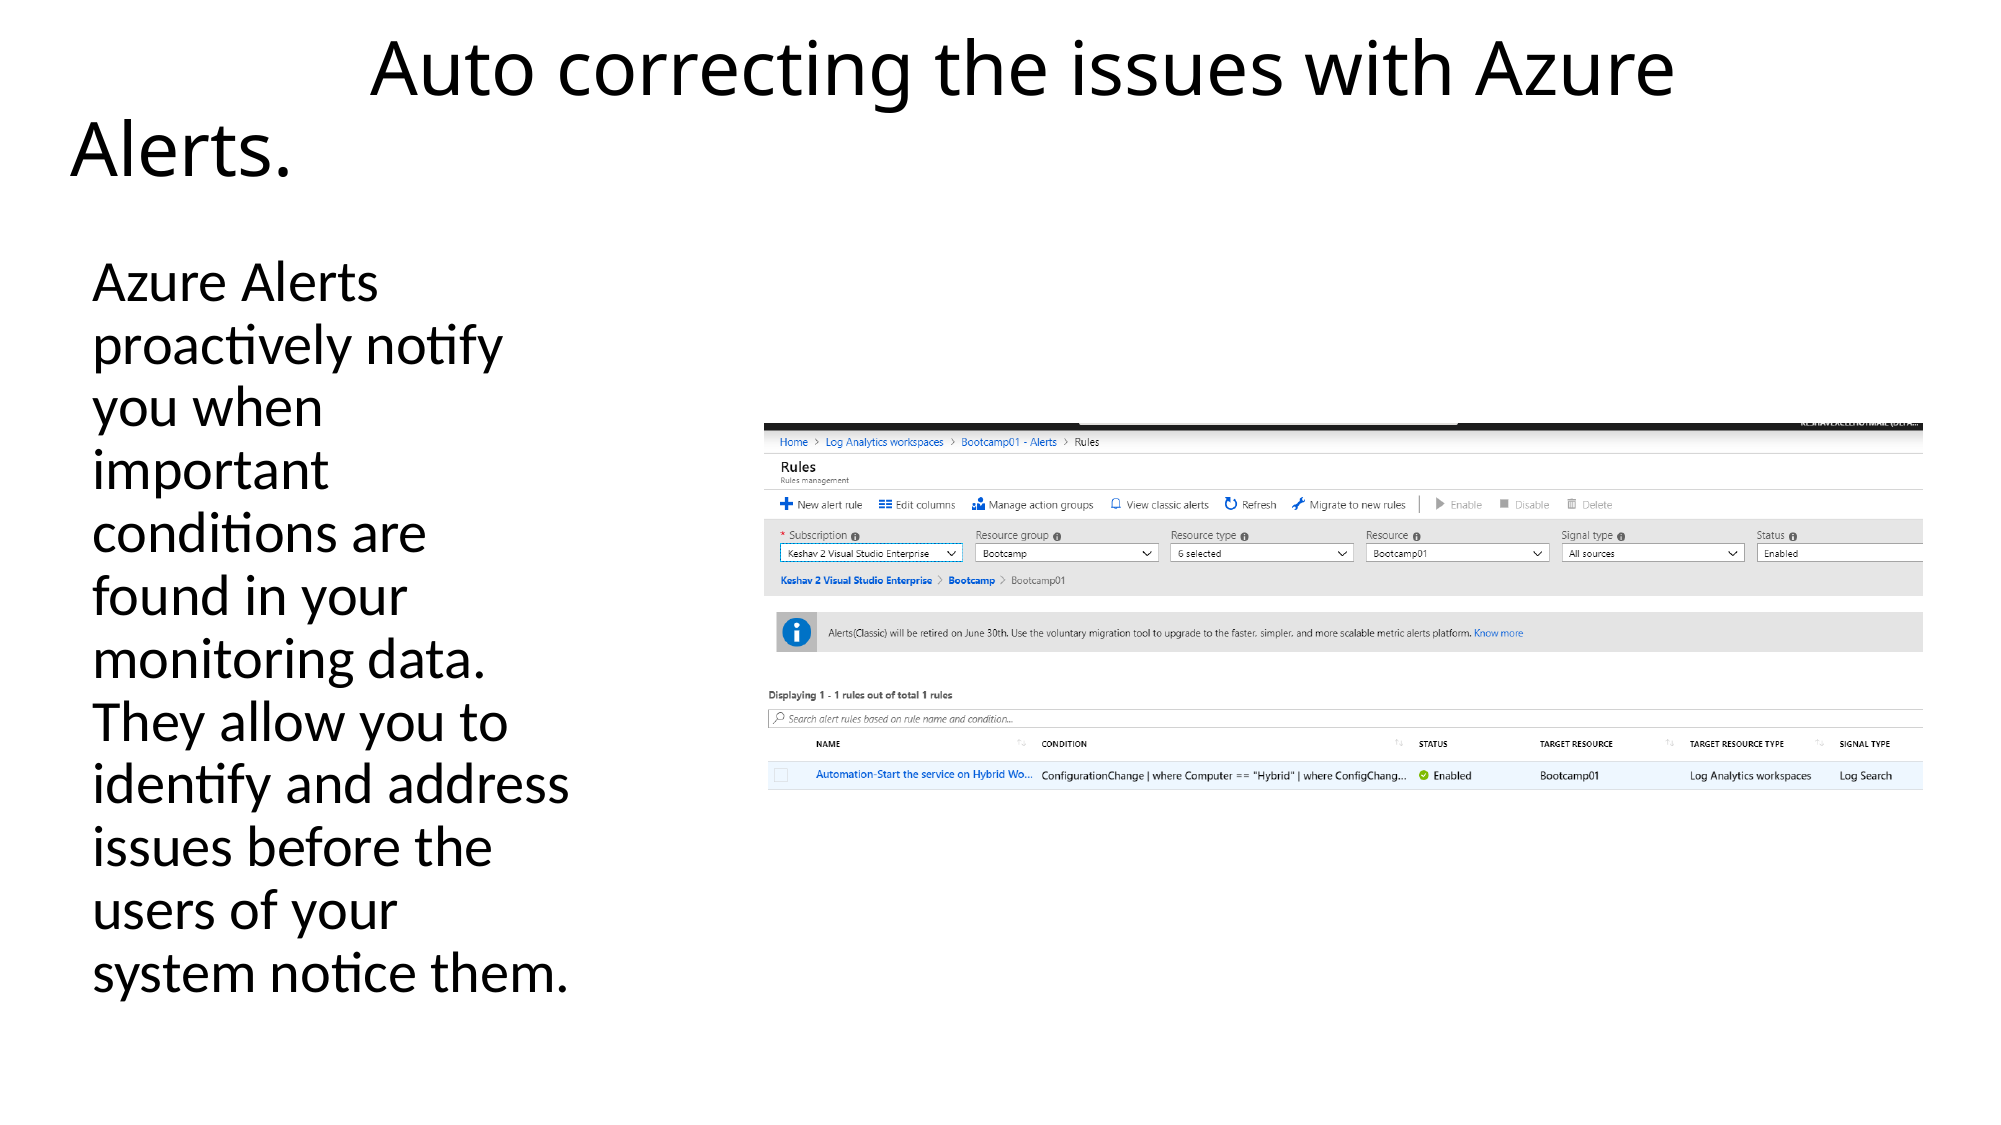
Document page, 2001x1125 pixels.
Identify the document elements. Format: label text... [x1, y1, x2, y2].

list Azure Alerts proactively notify you when important conditions are found in your monitoring data. They allow you to identify and address issues before the users of your system notice them. [77, 243, 590, 1014]
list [764, 423, 1923, 834]
title Auto correcting the issues with Azure Alerts. [55, 54, 1781, 170]
